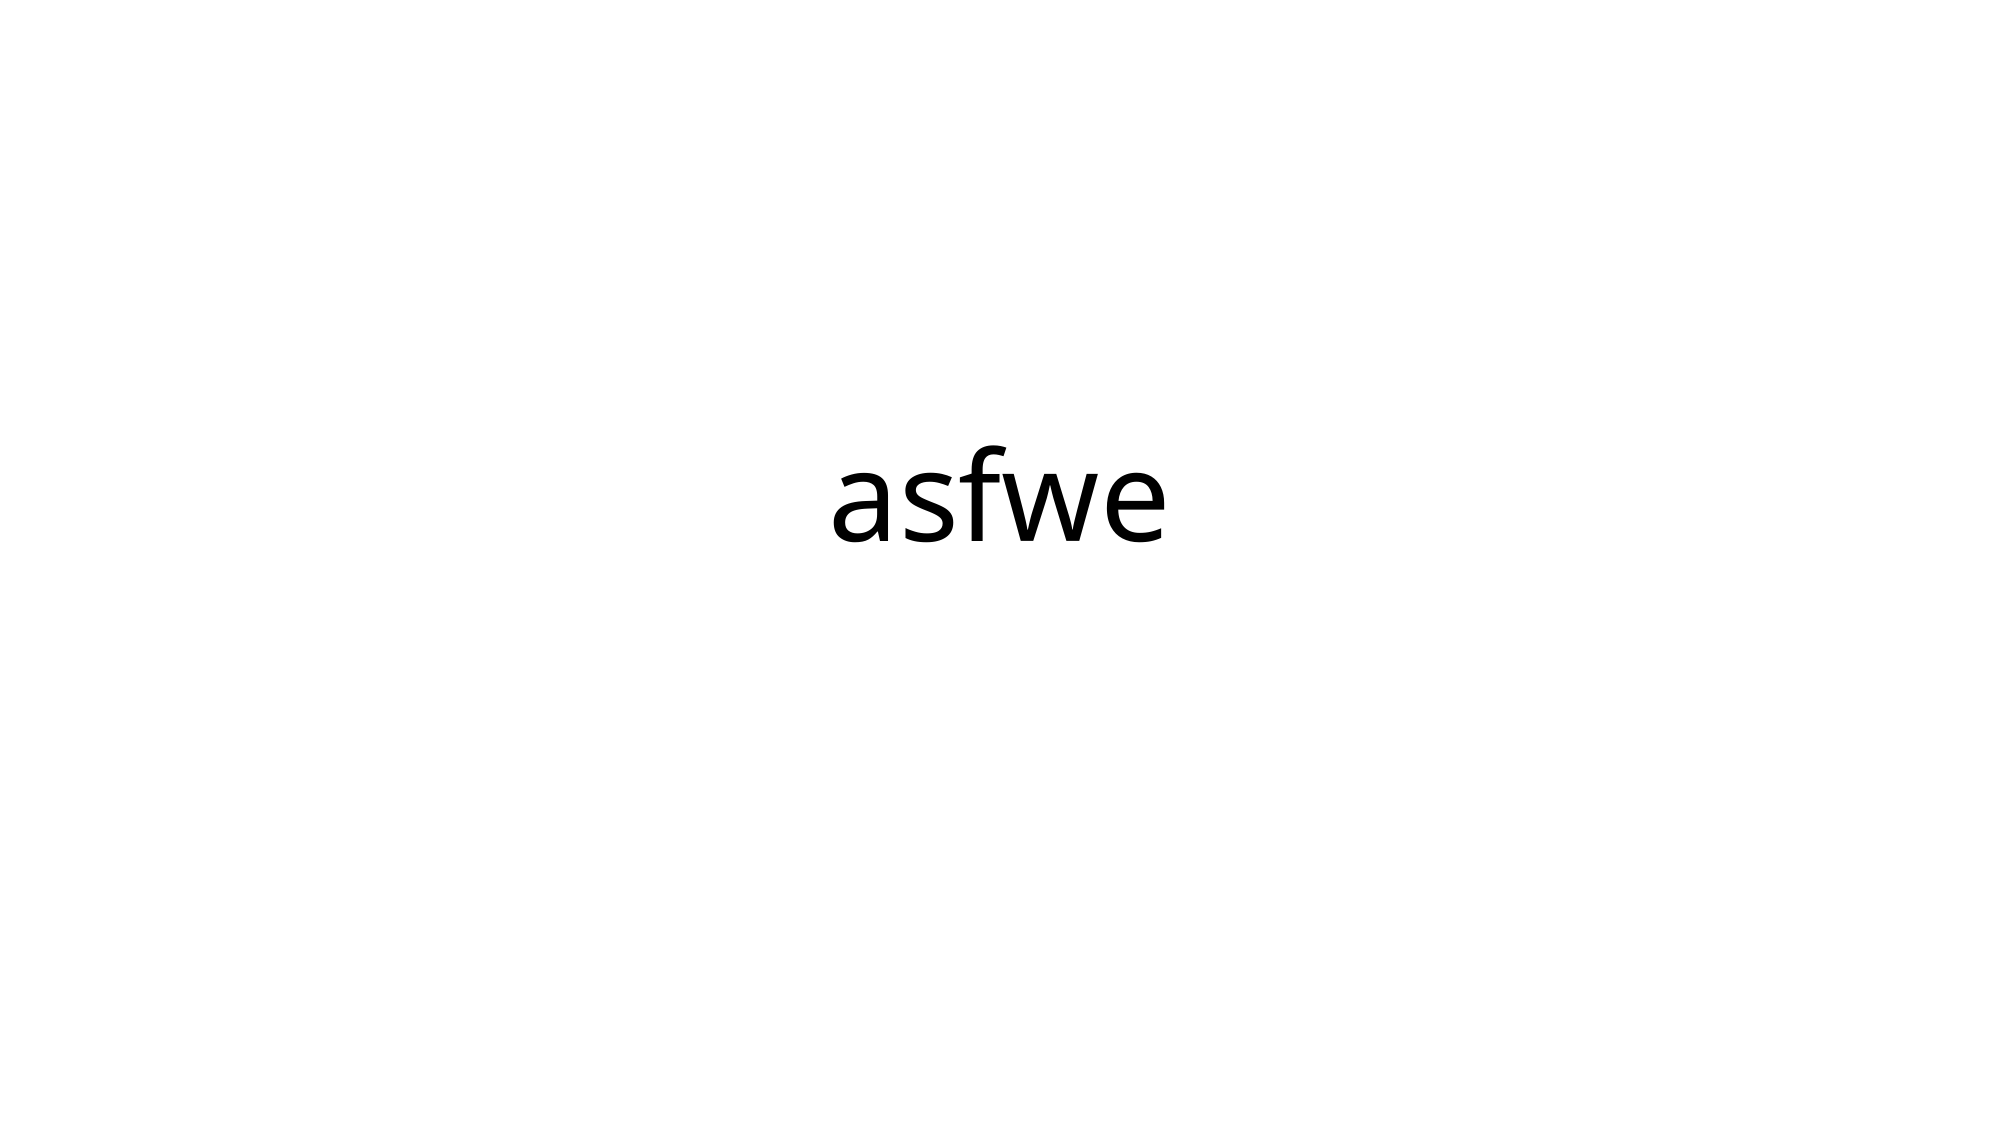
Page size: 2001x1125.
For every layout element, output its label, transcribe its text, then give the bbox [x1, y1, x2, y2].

title asfwe [249, 184, 1750, 576]
